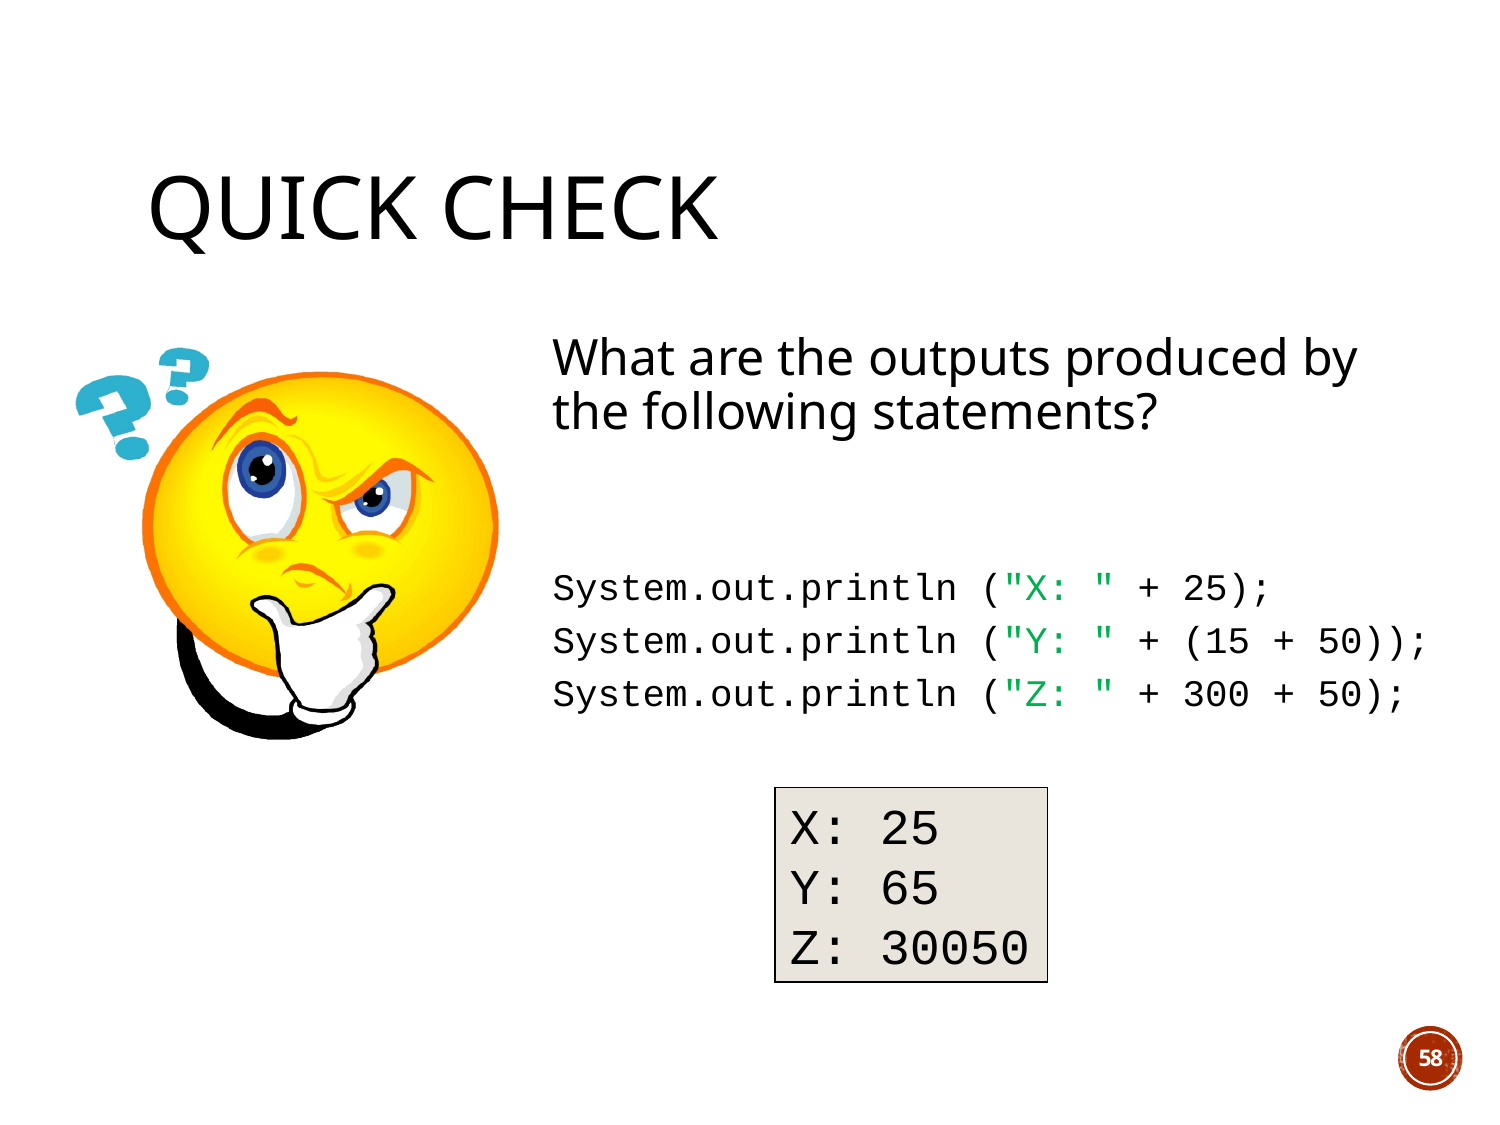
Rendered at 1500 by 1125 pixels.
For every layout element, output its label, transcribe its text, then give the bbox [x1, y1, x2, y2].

title Quick Check [131, 79, 1370, 344]
picture [75, 347, 499, 740]
slide_number 58 [1391, 1028, 1471, 1089]
list What are the outputs produced by the following statements? System.out.println ("X: " + 25); System.out.println ("Y: " + (15 + 50)); System.out.println ("Z: " + 300 + 50); [537, 324, 1450, 888]
text_box X: 25 Y: 65 Z: 30050 [774, 787, 1048, 983]
